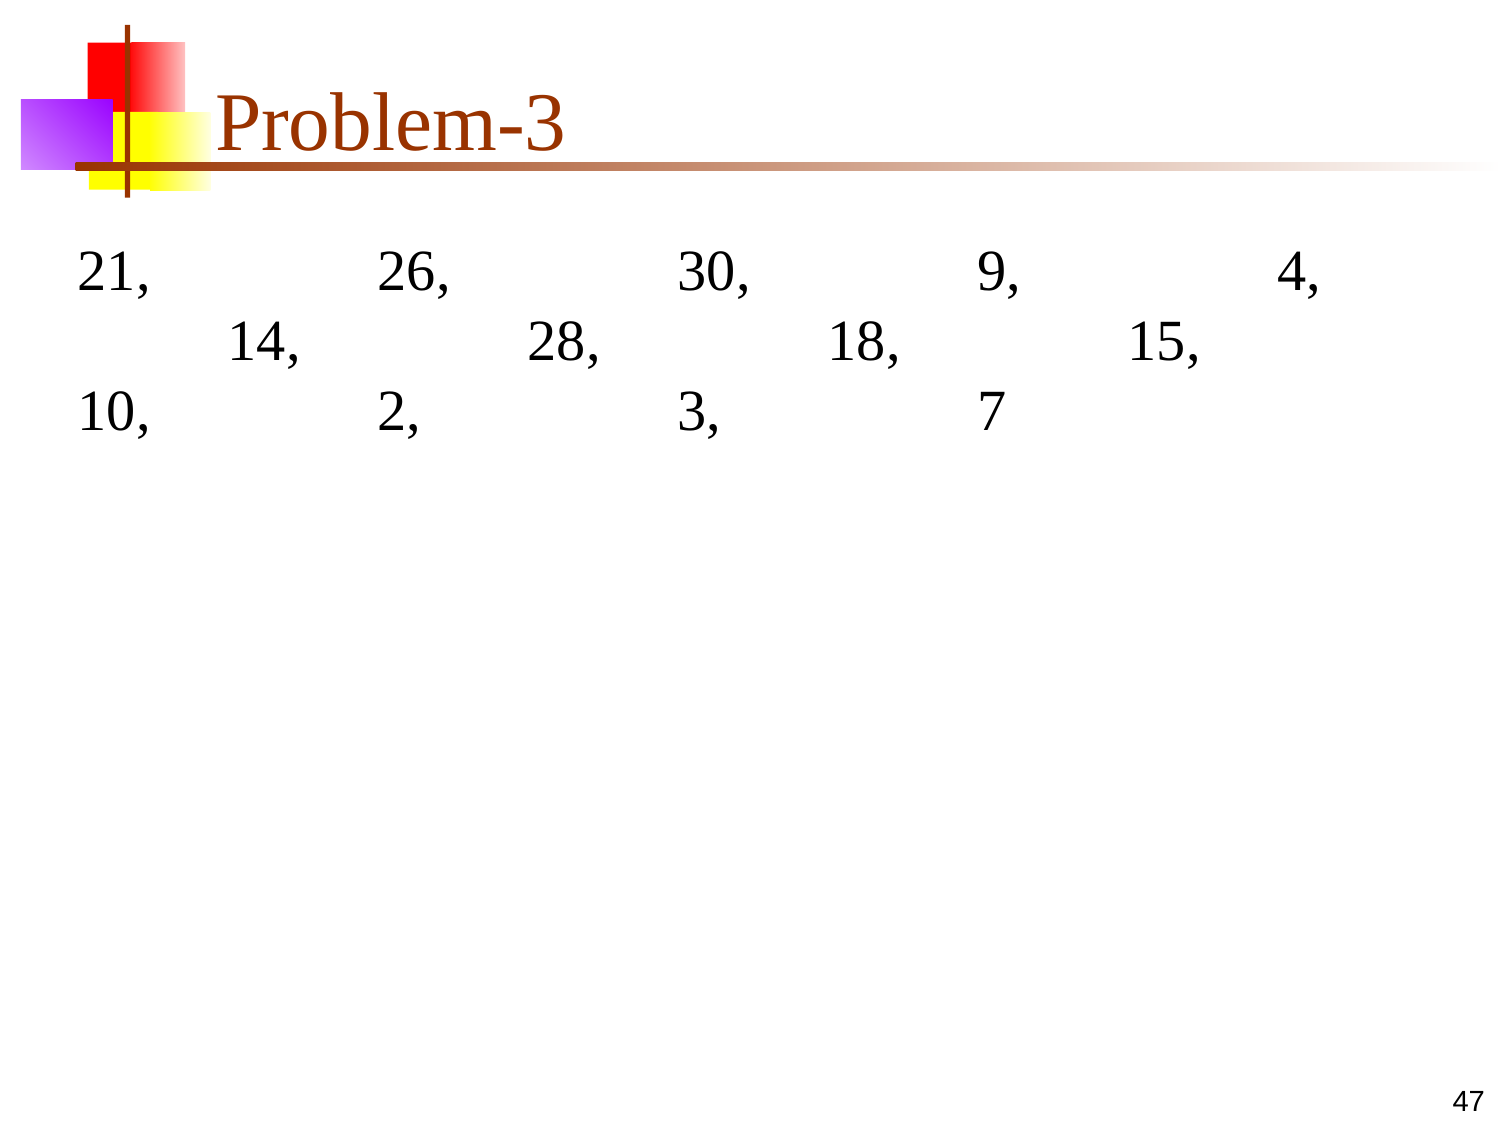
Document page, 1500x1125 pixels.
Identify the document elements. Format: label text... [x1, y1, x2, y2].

list 21, 26, 30, 9, 4, 14, 28, 18, 15, 10, 2, 3, 7 [62, 224, 1469, 1006]
slide_number ‹#› [1187, 1050, 1500, 1125]
title Problem-3 [200, 37, 1479, 175]
